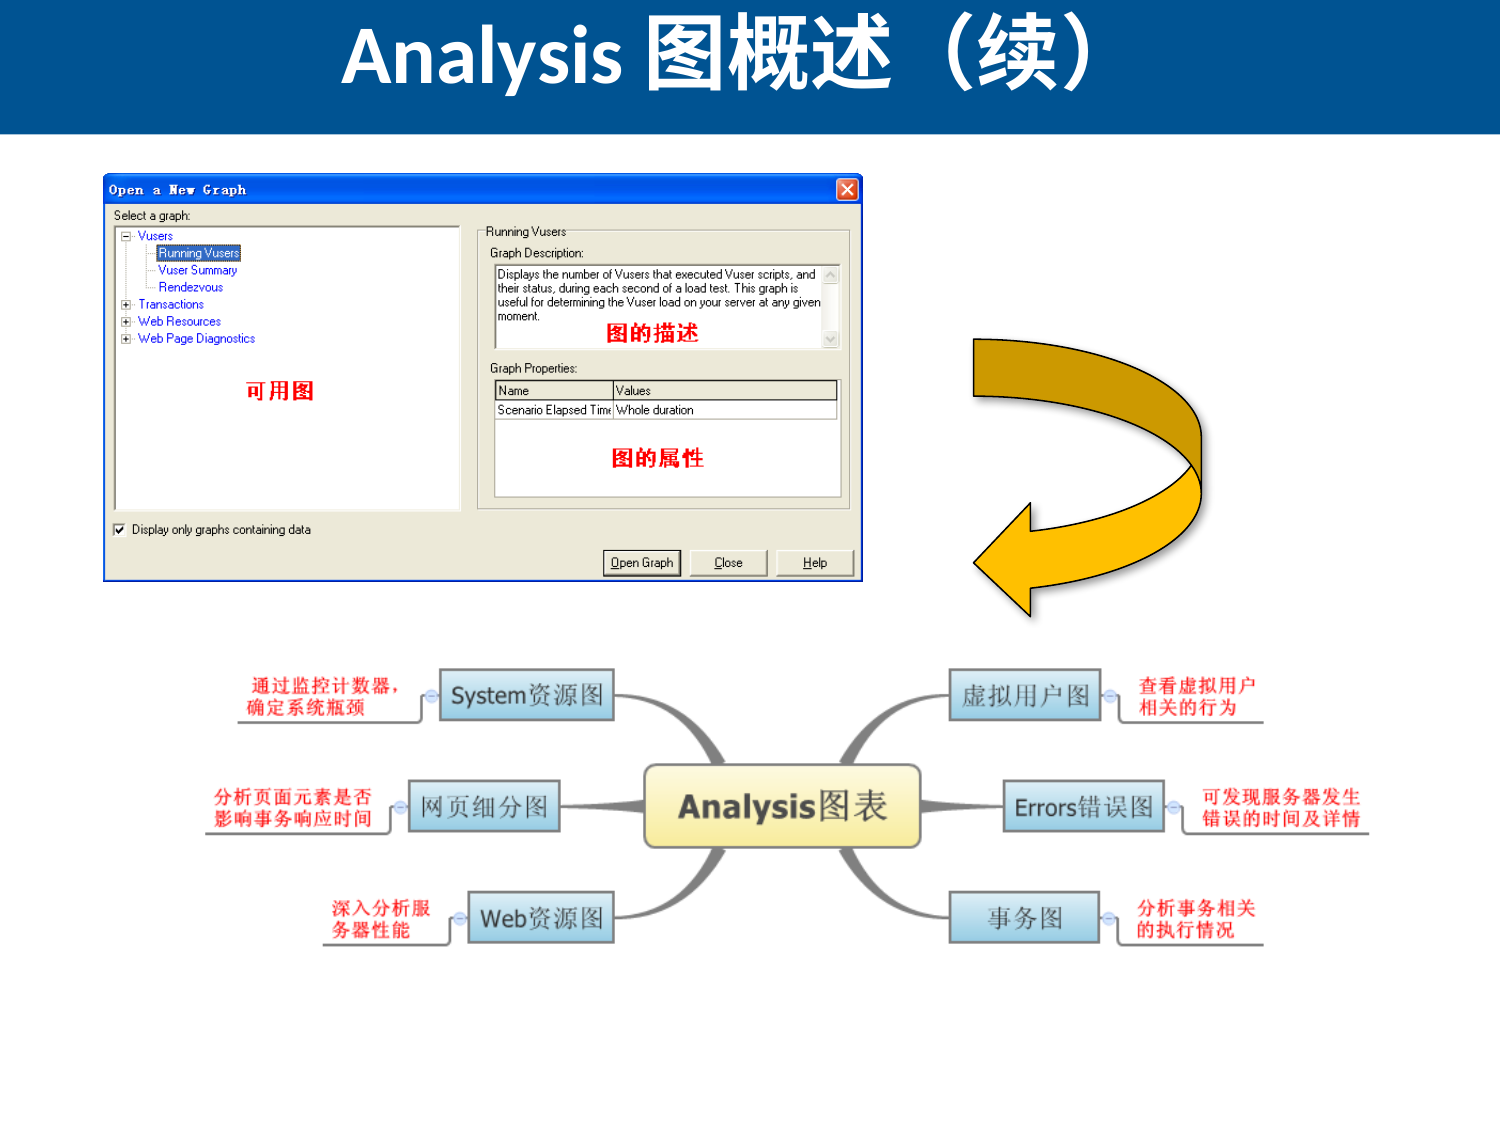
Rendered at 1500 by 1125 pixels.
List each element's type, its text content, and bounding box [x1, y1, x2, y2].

picture [204, 659, 1372, 952]
title Analysis图概述（续） [2, 0, 1483, 135]
picture [103, 173, 863, 582]
text_box [973, 339, 1202, 617]
